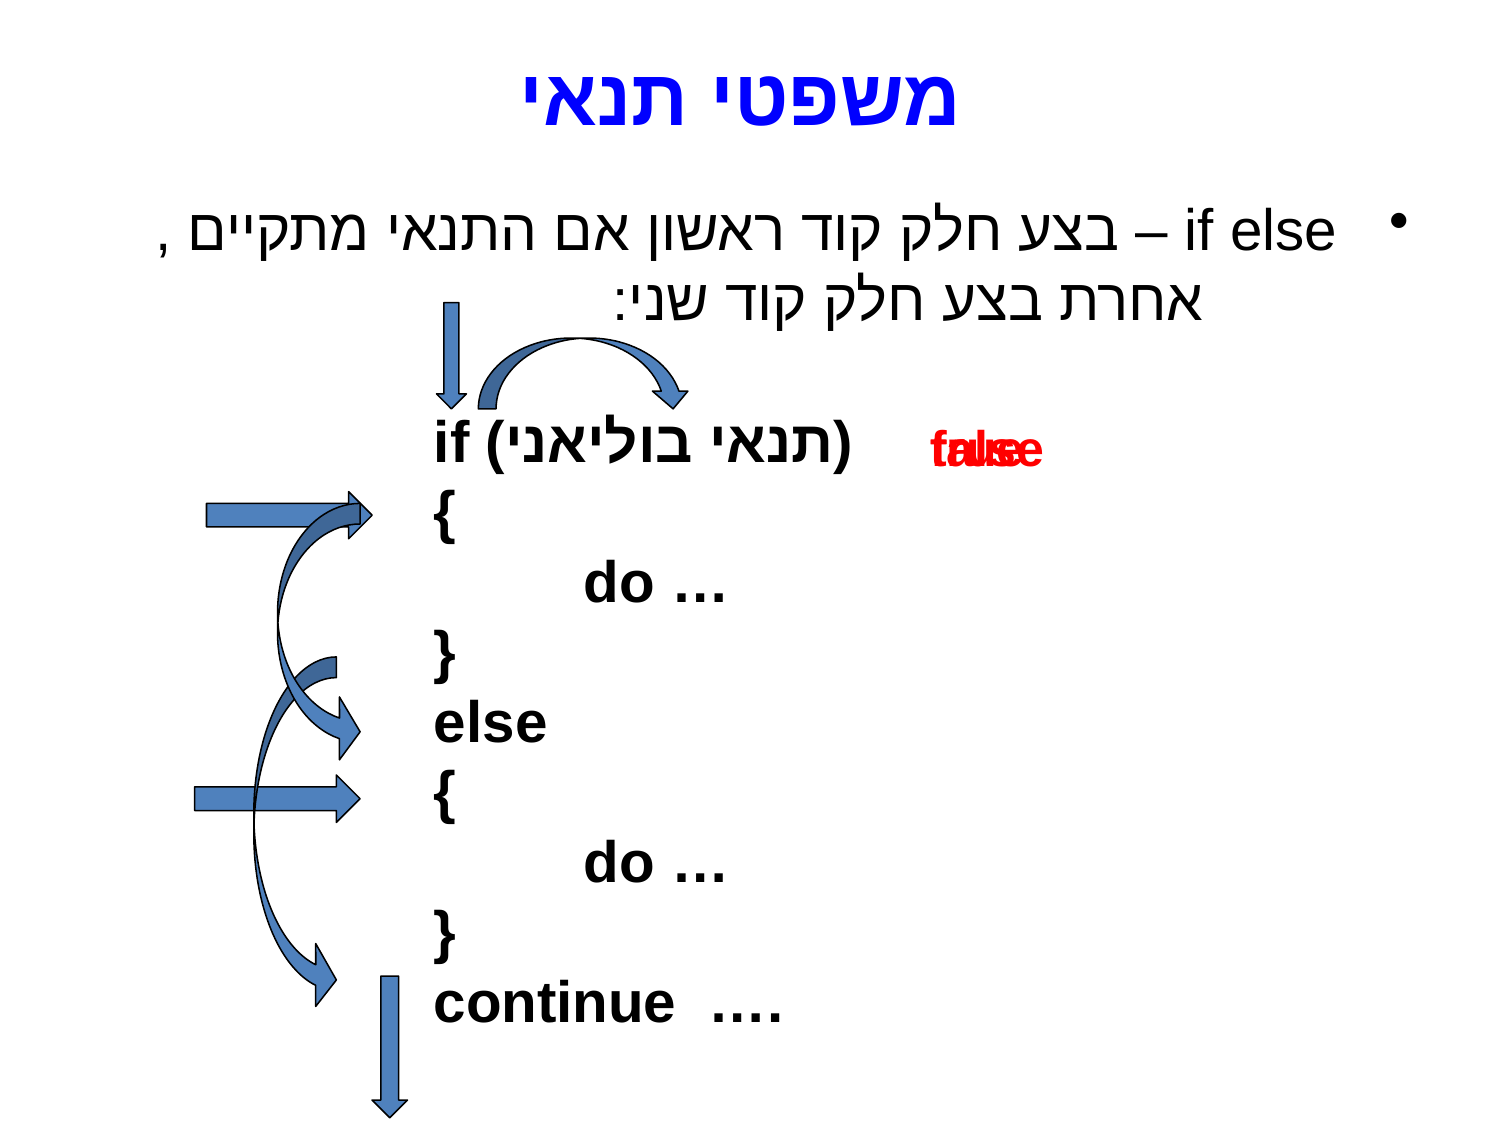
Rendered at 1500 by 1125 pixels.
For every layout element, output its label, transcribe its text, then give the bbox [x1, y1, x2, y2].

text_box [255, 774, 361, 823]
text_box [277, 503, 361, 760]
text_box [253, 687, 337, 1007]
text_box [206, 491, 360, 527]
text_box [345, 504, 373, 539]
list if else – בצע חלק קוד ראשון אם התנאי מתקיים , אחרת בצע חלק קוד שני: [74, 184, 1426, 1107]
text_box [436, 302, 467, 409]
text_box if (תנאי בוליאני) { do … } else { do … } continue …. [419, 397, 1022, 1112]
text_box false [915, 409, 1258, 485]
text_box [372, 976, 408, 1118]
text_box [194, 786, 255, 811]
title משפטי תנאי [64, 0, 1416, 188]
text_box [478, 338, 688, 409]
